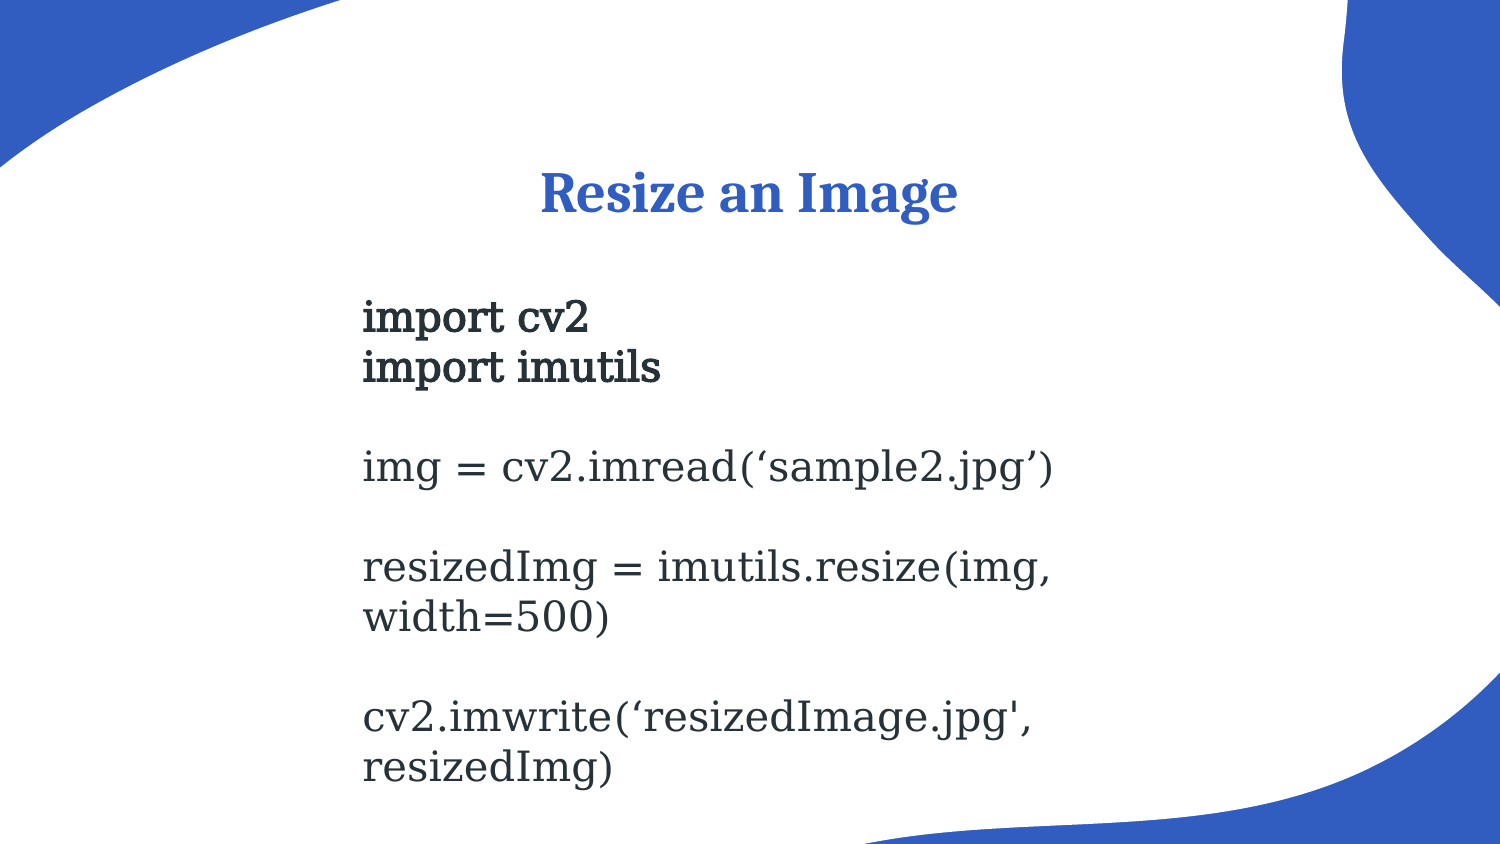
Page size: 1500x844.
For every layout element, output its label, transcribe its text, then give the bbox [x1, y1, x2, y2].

text_box import cv2 import imutils img = cv2.imread(‘sample2.jpg’) resizedImg = imutils.resize(img, width=500) cv2.imwrite(‘resizedImage.jpg', resizedImg) [326, 274, 1238, 716]
title Resize an Image [231, 138, 1269, 233]
